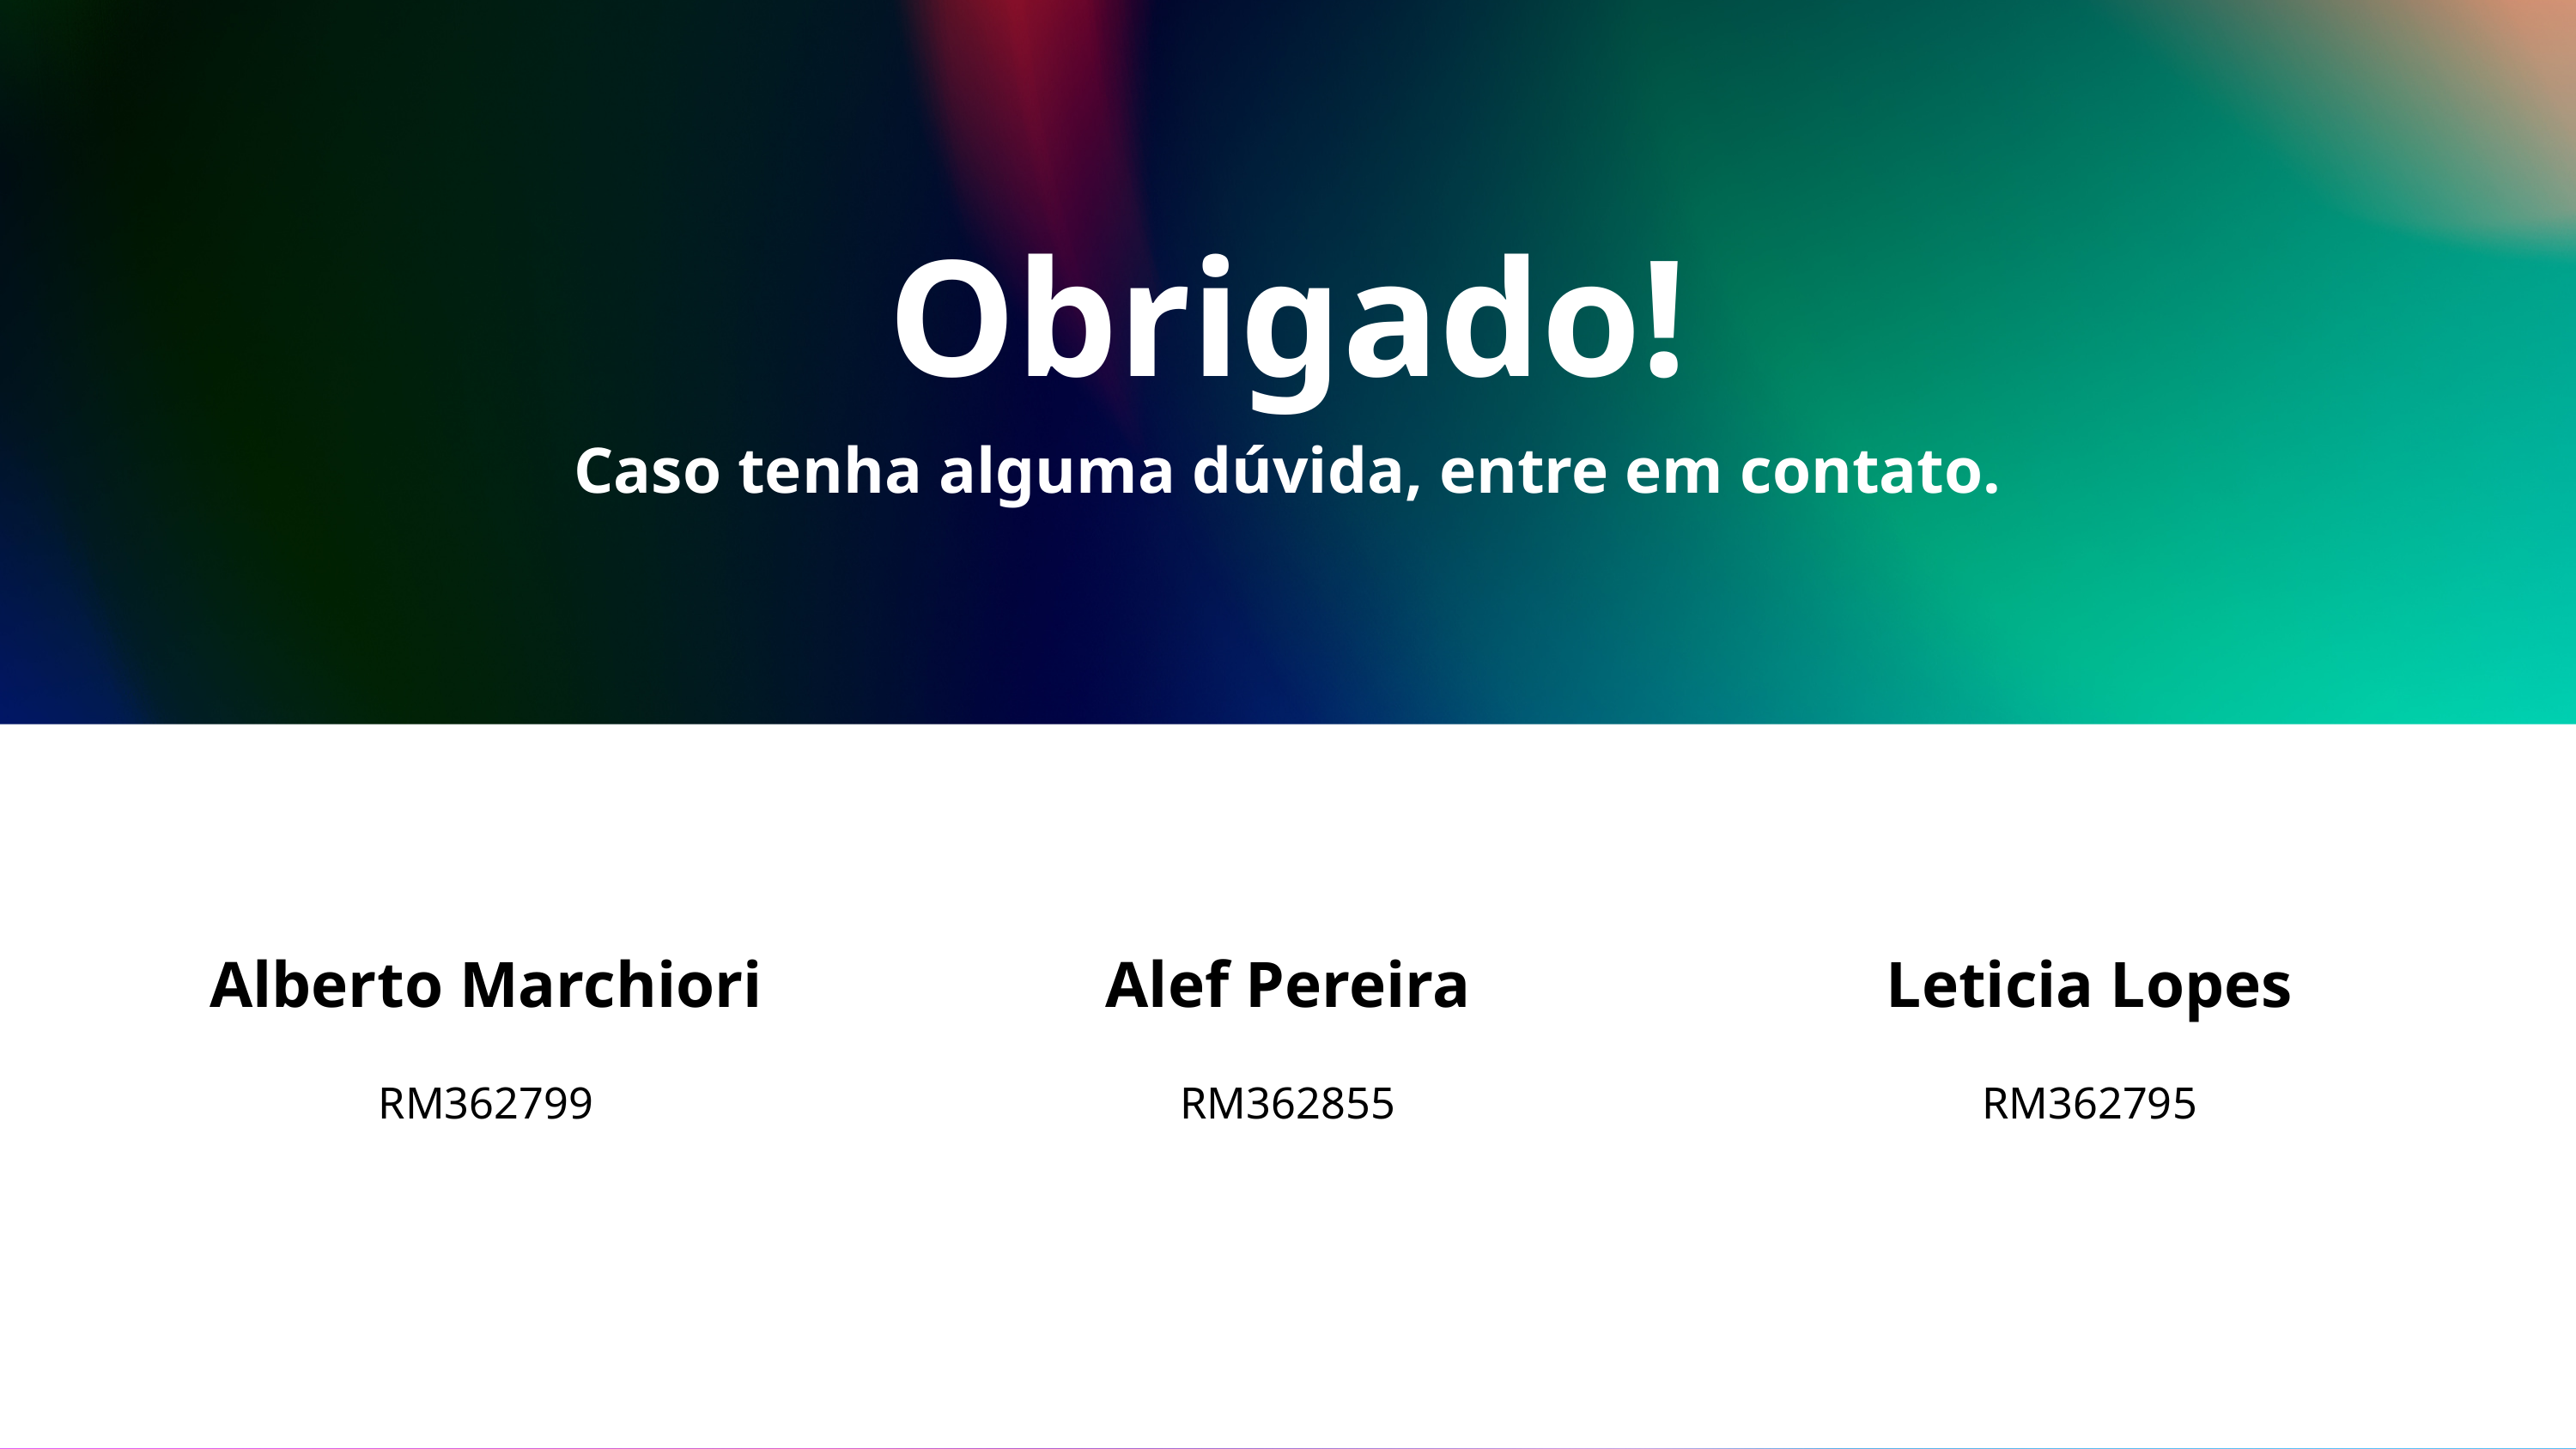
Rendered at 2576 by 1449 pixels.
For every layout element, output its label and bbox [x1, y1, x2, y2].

text_box [0, 724, 2576, 1449]
text_box [0, 0, 2576, 724]
text_box [1779, 943, 2401, 1126]
text_box [977, 943, 1599, 1126]
text_box [330, 219, 2246, 505]
text_box [175, 943, 797, 1126]
